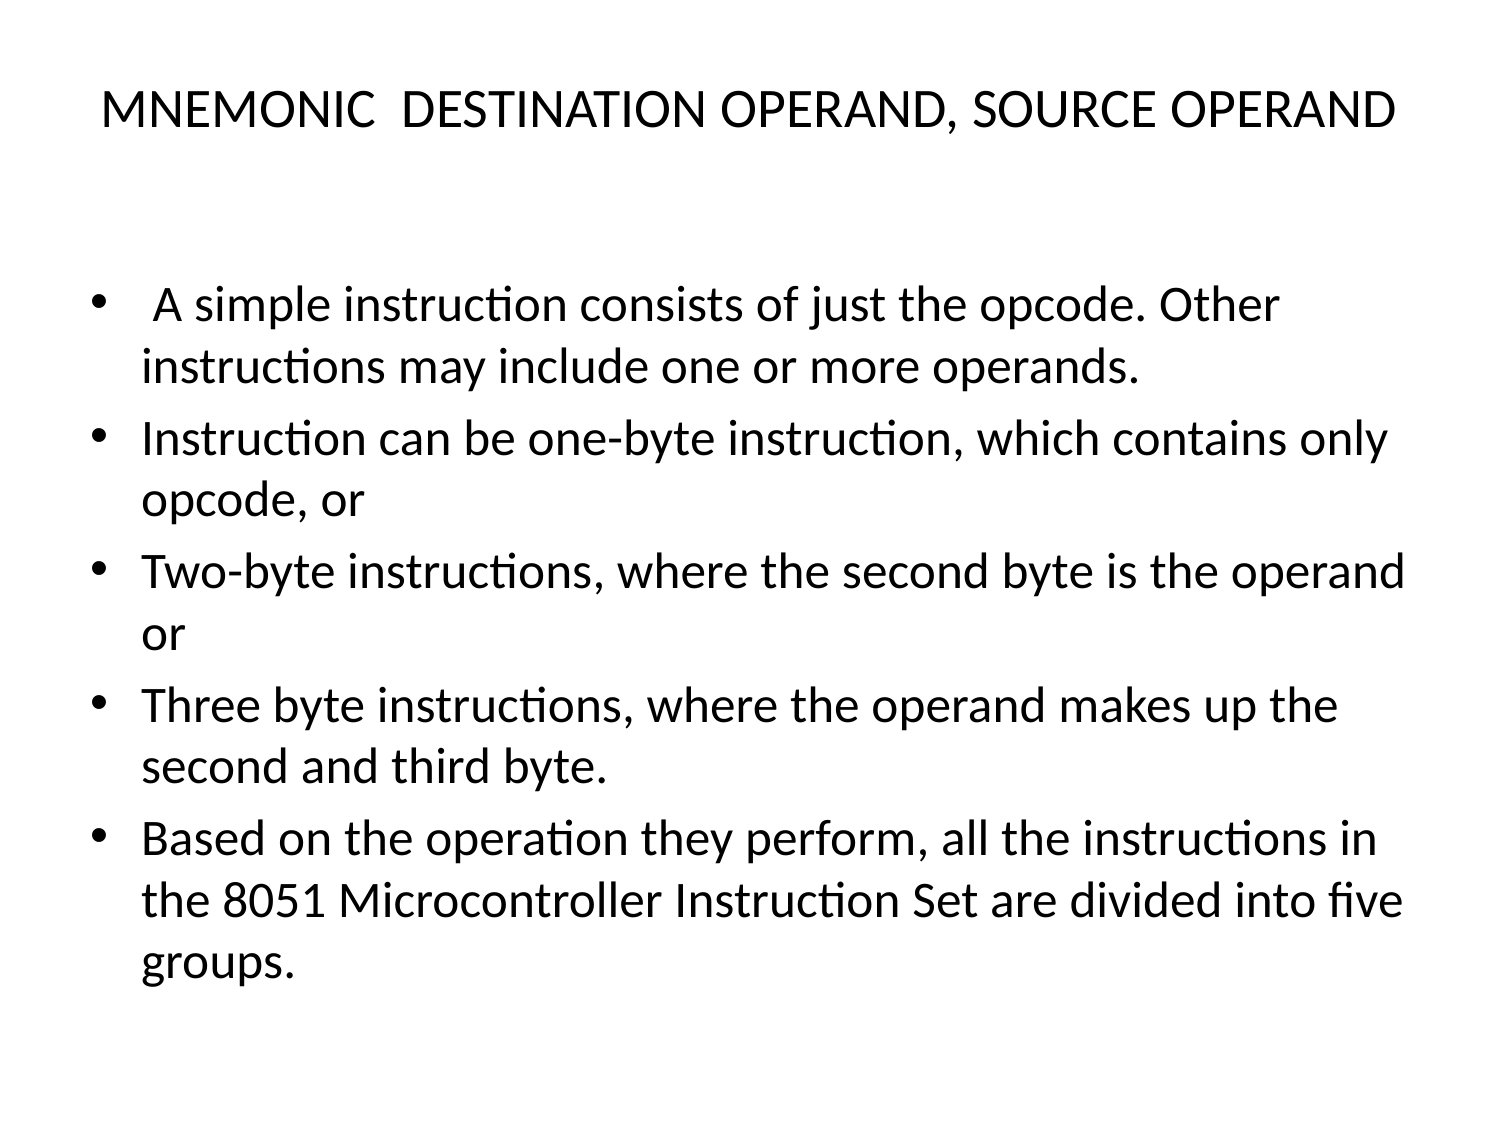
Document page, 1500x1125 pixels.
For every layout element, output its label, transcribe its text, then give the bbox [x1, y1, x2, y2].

list A simple instruction consists of just the opcode. Other instructions may include one or more operands. Instruction can be one-byte instruction, which contains only opcode, or Two-byte instructions, where the second byte is the operand or Three byte instructions, where the operand makes up the second and third byte. Based on the operation they perform, all the instructions in the 8051 Microcontroller Instruction Set are divided into five groups. [75, 262, 1425, 1005]
title MNEMONIC DESTINATION OPERAND, SOURCE OPERAND [75, 45, 1425, 233]
